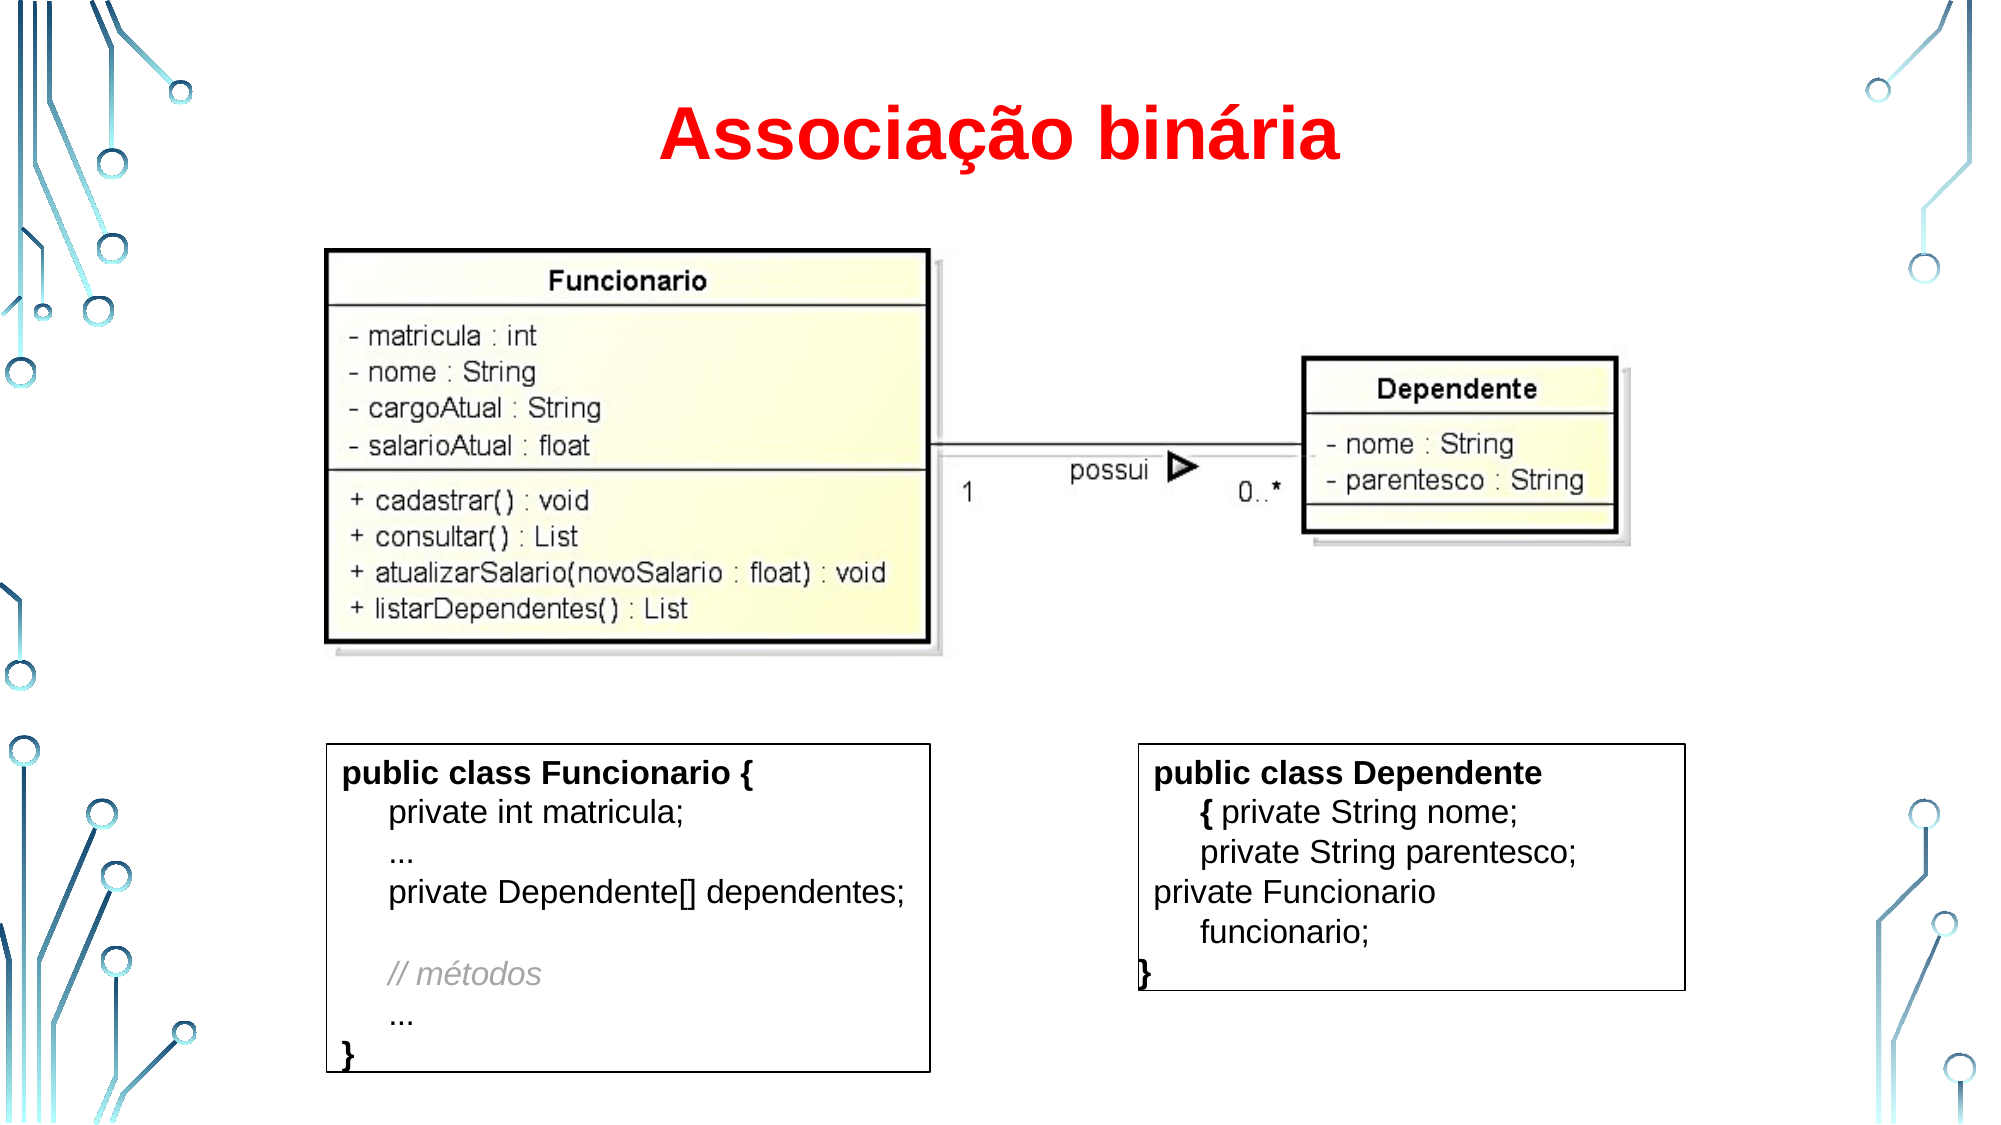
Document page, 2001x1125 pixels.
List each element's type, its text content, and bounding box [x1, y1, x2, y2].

text_box public class Dependente { private String nome; private String parentesco; private Funcionario funcionario; } [1138, 743, 1686, 991]
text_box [324, 247, 1664, 700]
text_box Associação binária [280, 82, 1717, 175]
text_box public class Funcionario { private int matricula; ... private Dependente[] dependentes; // métodos ... } [326, 743, 930, 1072]
